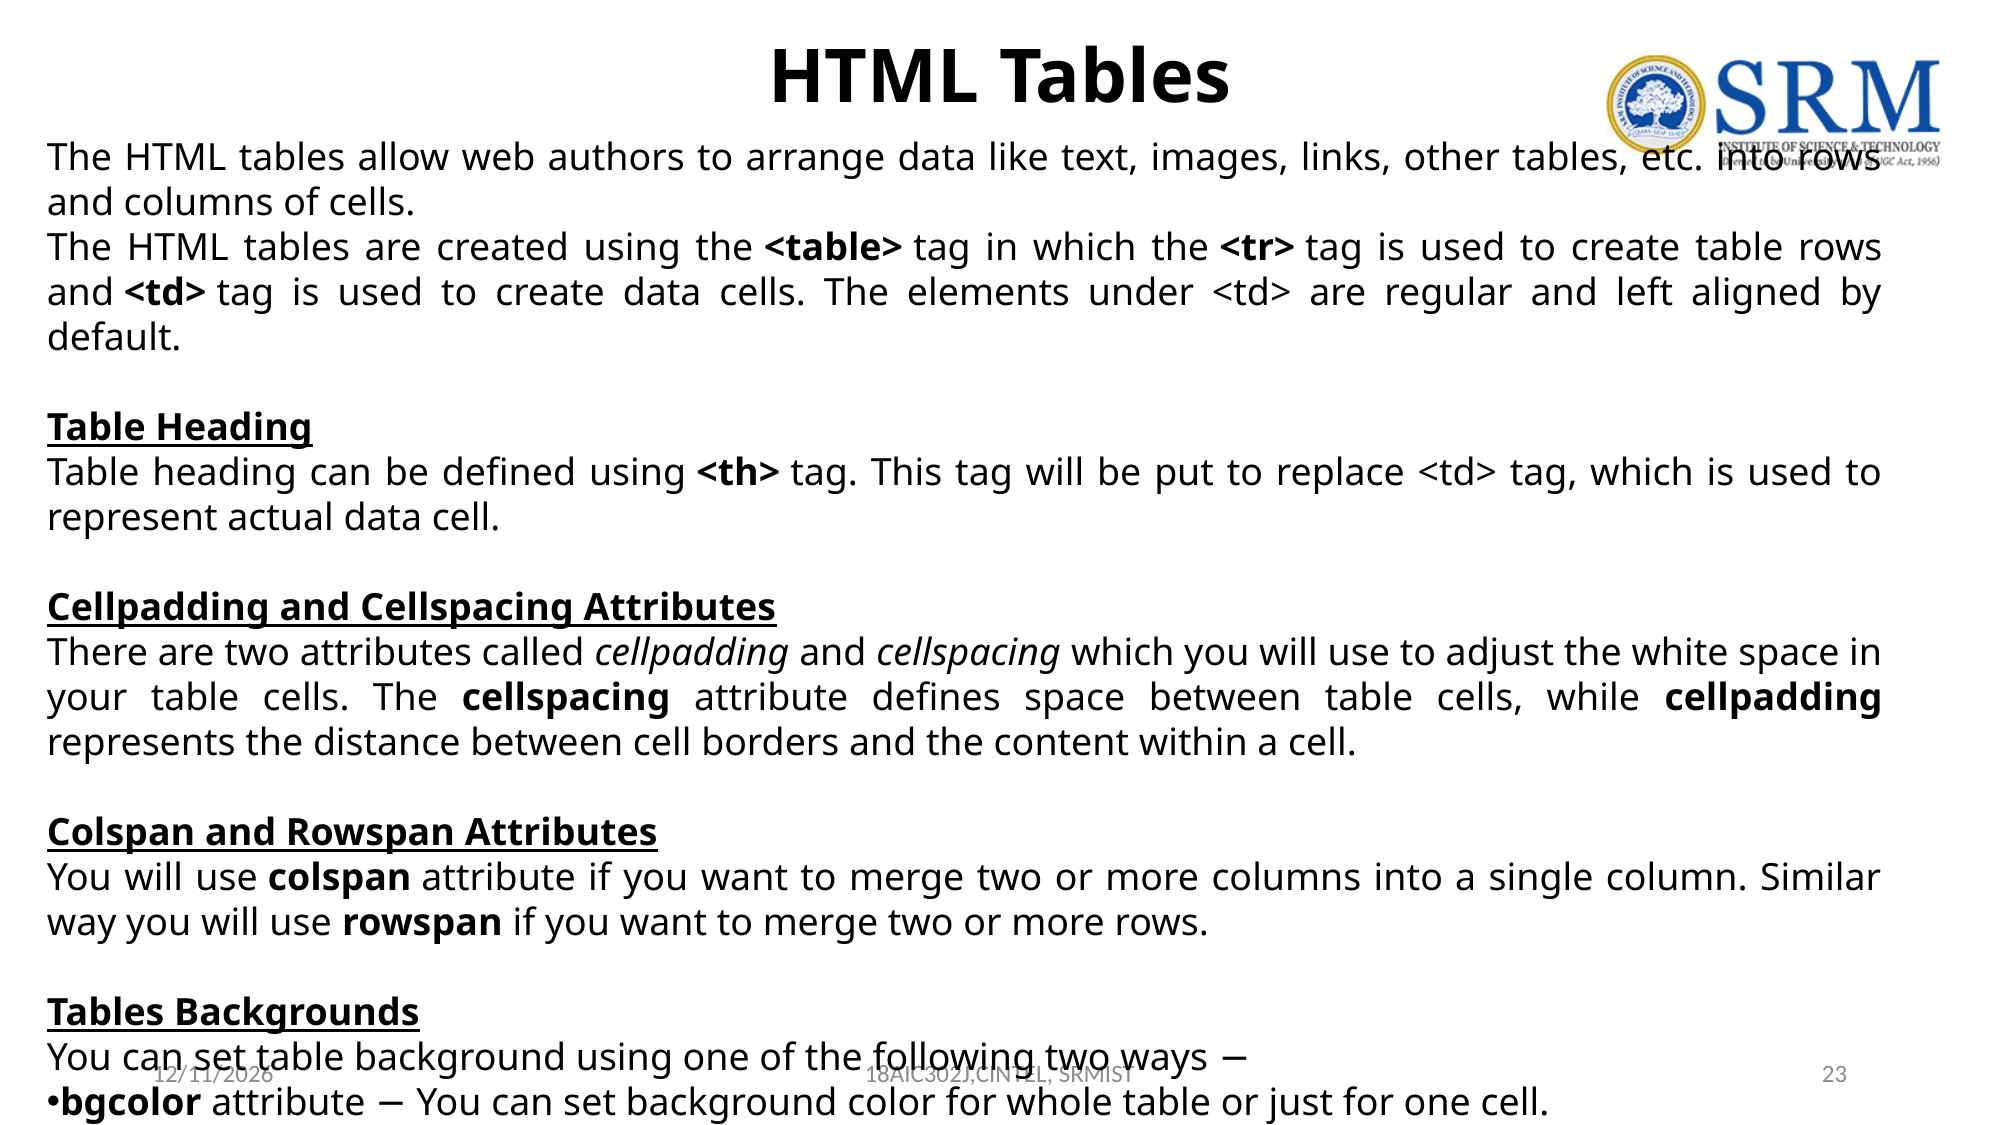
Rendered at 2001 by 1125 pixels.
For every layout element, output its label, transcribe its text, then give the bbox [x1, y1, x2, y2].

text_box The HTML tables allow web authors to arrange data like text, images, links, other tables, etc. into rows and columns of cells. The HTML tables are created using the <table> tag in which the <tr> tag is used to create table rows and <td> tag is used to create data cells. The elements under <td> are regular and left aligned by default. Table Heading Table heading can be defined using <th> tag. This tag will be put to replace <td> tag, which is used to represent actual data cell. Cellpadding and Cellspacing Attributes There are two attributes called cellpadding and cellspacing which you will use to adjust the white space in your table cells. The cellspacing attribute defines space between table cells, while cellpadding represents the distance between cell borders and the content within a cell. Colspan and Rowspan Attributes You will use colspan attribute if you want to merge two or more columns into a single column. Similar way you will use rowspan if you want to merge two or more rows. Tables Backgrounds You can set table background using one of the following two ways − bgcolor attribute − You can set background color for whole table or just for one cell. background attribute − You can set background image for whole table or just for one cell. [32, 125, 1898, 1125]
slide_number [137, 1042, 588, 1103]
slide_number 23 [1412, 1042, 1863, 1103]
footer 18AIC302J,CINTEL, SRMIST [662, 1042, 1338, 1103]
picture [1593, 0, 1953, 206]
title HTML Tables [694, 30, 1306, 125]
